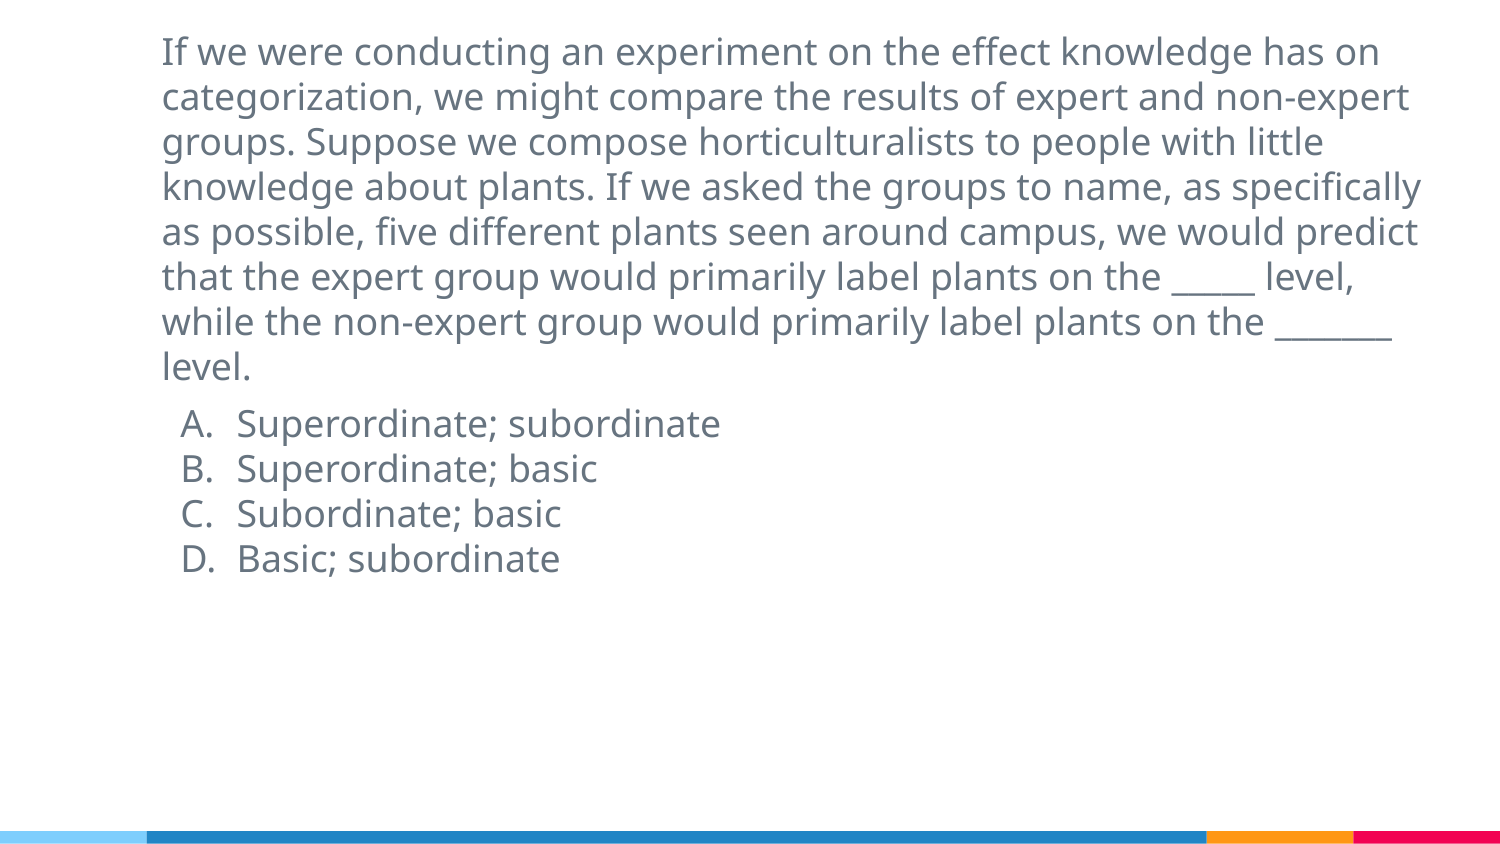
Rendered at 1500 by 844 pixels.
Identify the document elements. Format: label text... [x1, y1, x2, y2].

list If we were conducting an experiment on the effect knowledge has on categorization, we might compare the results of expert and non-expert groups. Suppose we compose horticulturalists to people with little knowledge about plants. If we asked the groups to name, as specifically as possible, five different plants seen around campus, we would predict that the expert group would primarily label plants on the _____ level, while the non-expert group would primarily label plants on the _______ level. Superordinate; subordinate Superordinate; basic Subordinate; basic Basic; subordinate [146, 12, 1448, 596]
